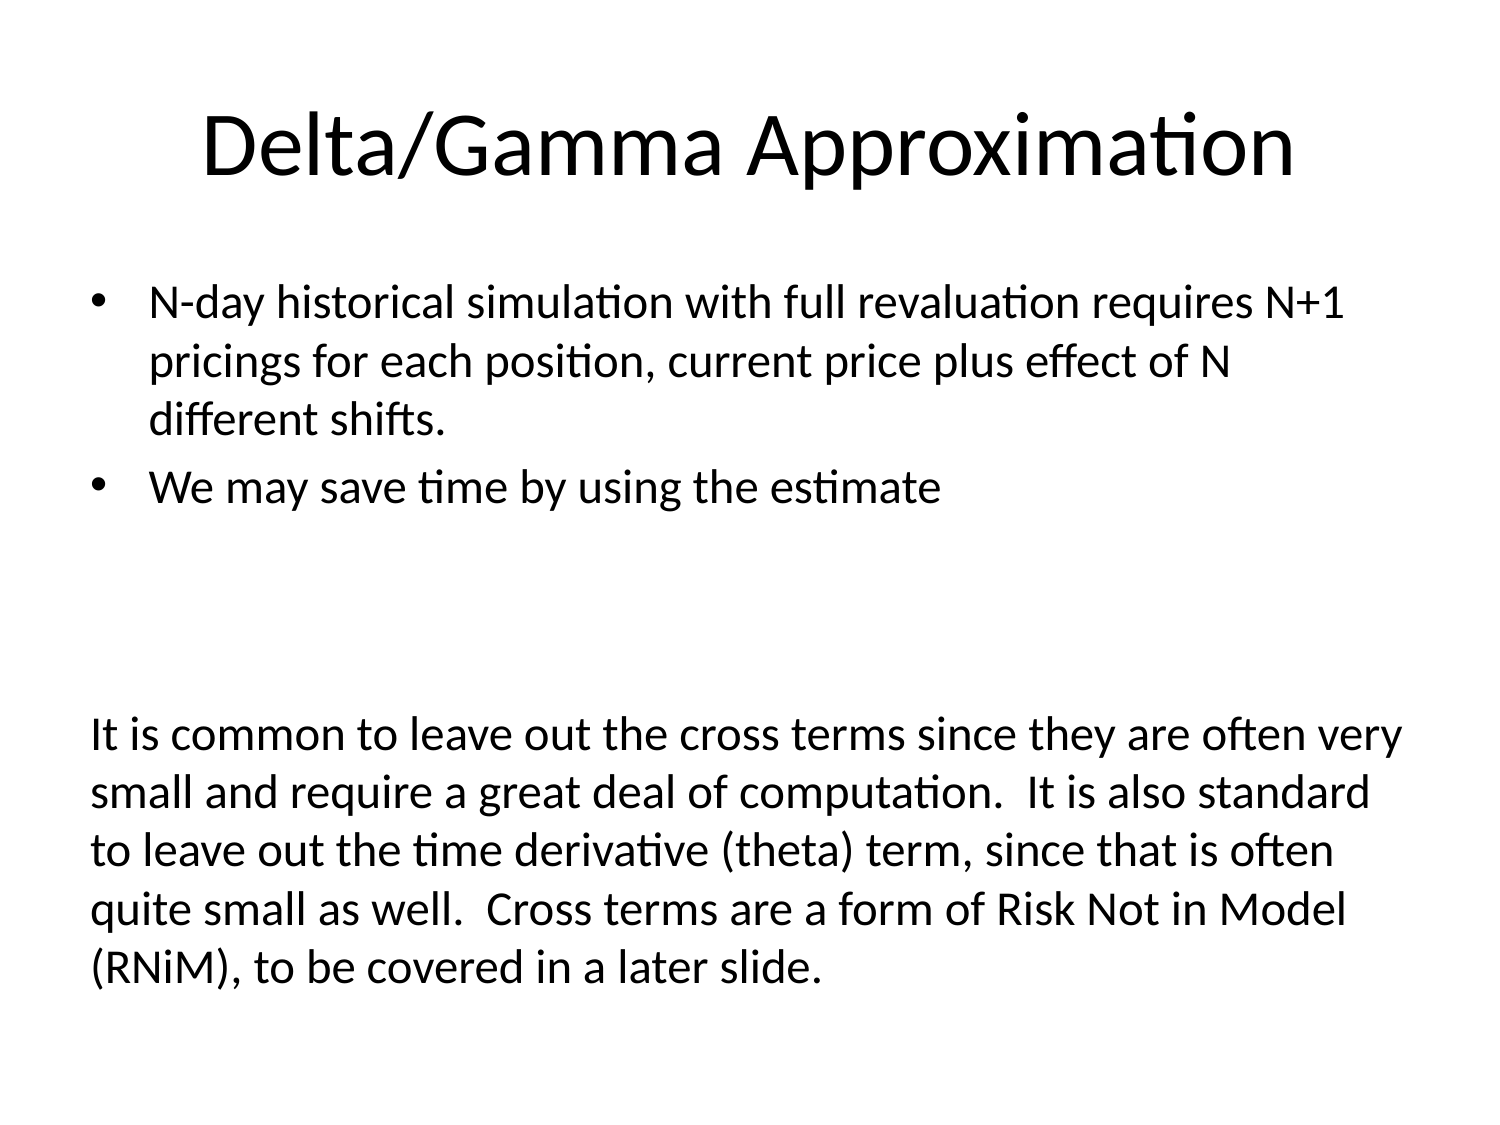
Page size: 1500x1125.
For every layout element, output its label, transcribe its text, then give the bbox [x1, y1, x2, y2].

title Delta/Gamma Approximation [75, 45, 1425, 233]
